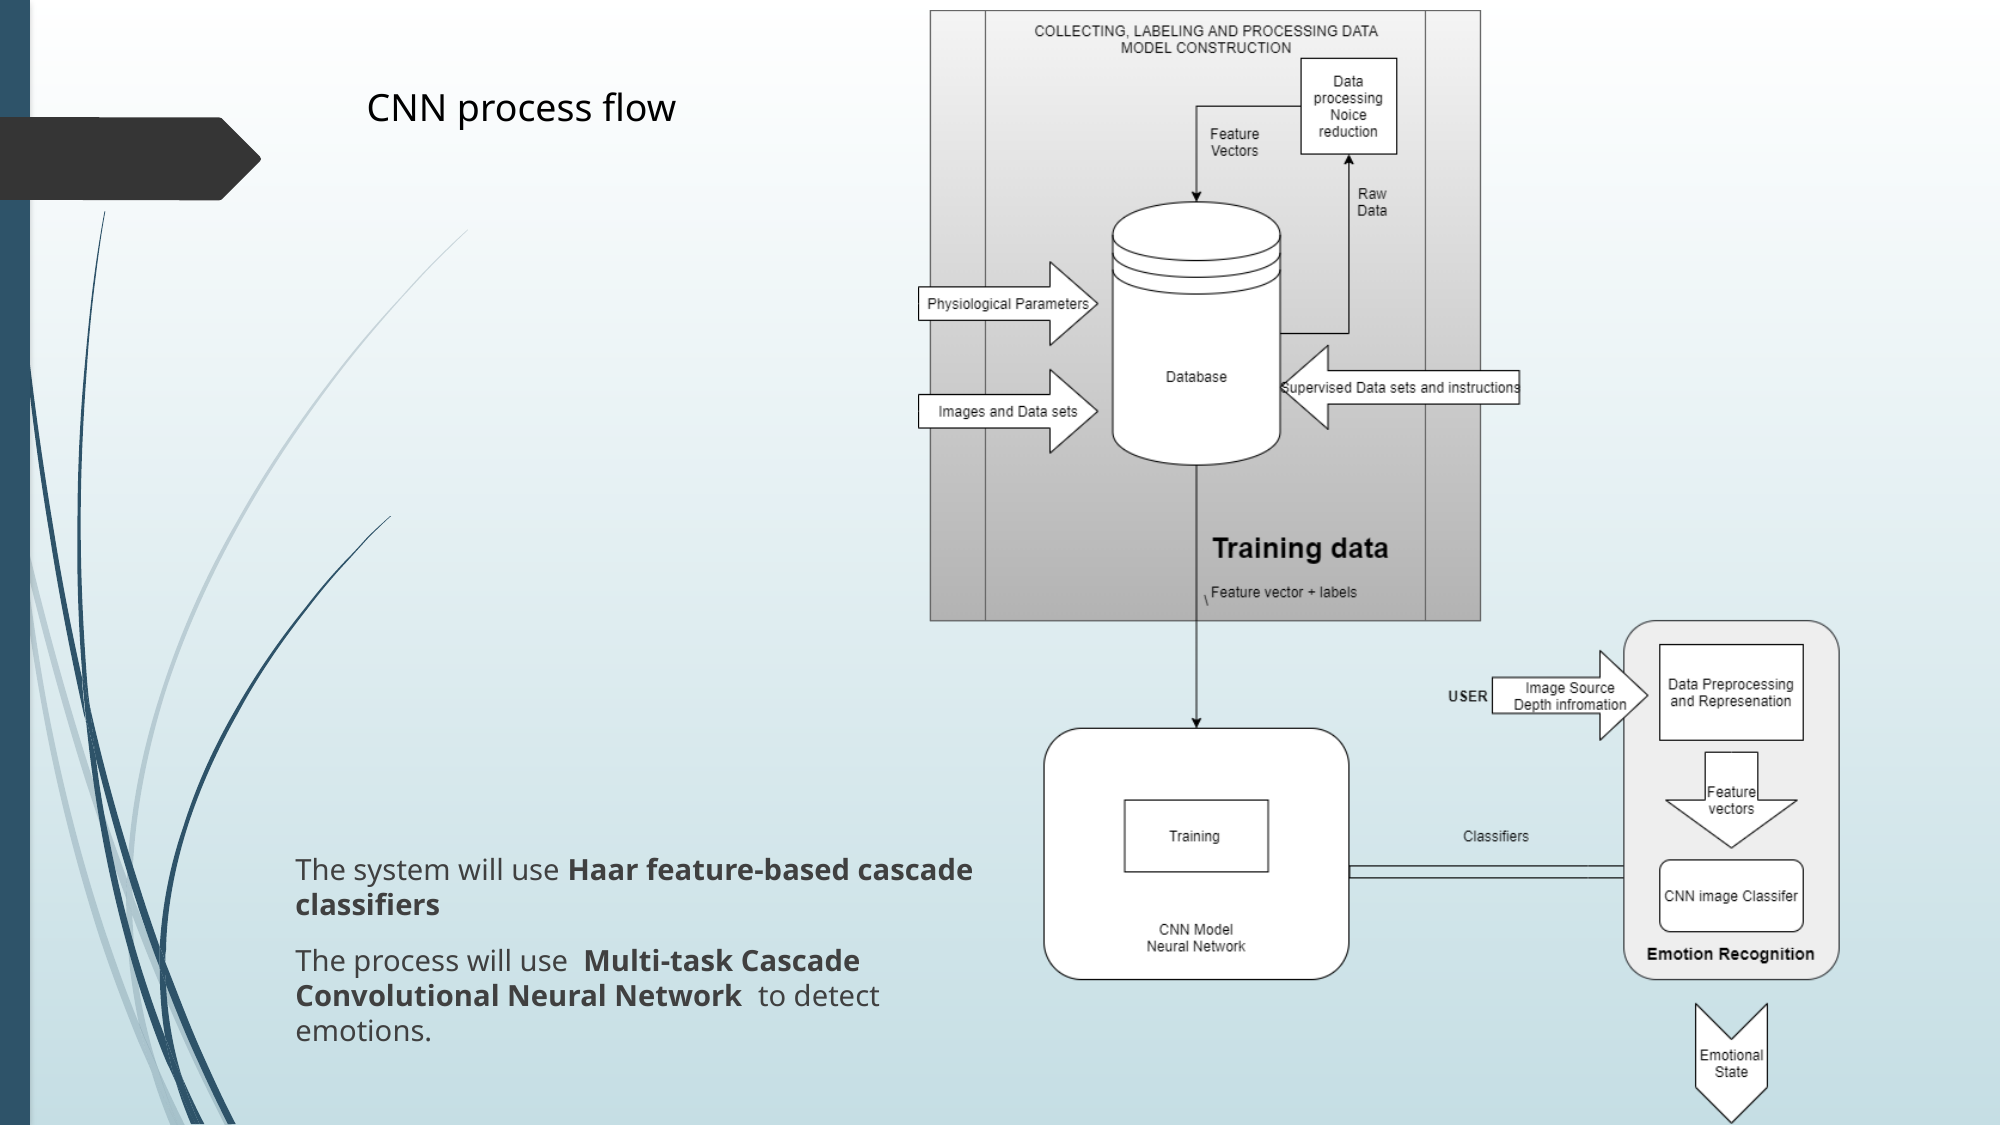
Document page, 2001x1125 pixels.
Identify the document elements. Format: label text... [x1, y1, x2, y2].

list The system will use Haar feature-based cascade classifiers The process will use Multi-task Cascade Convolutional Neural Network to detect emotions. [280, 843, 912, 1090]
text_box CNN process flow [351, 77, 842, 137]
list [917, 10, 1842, 1125]
